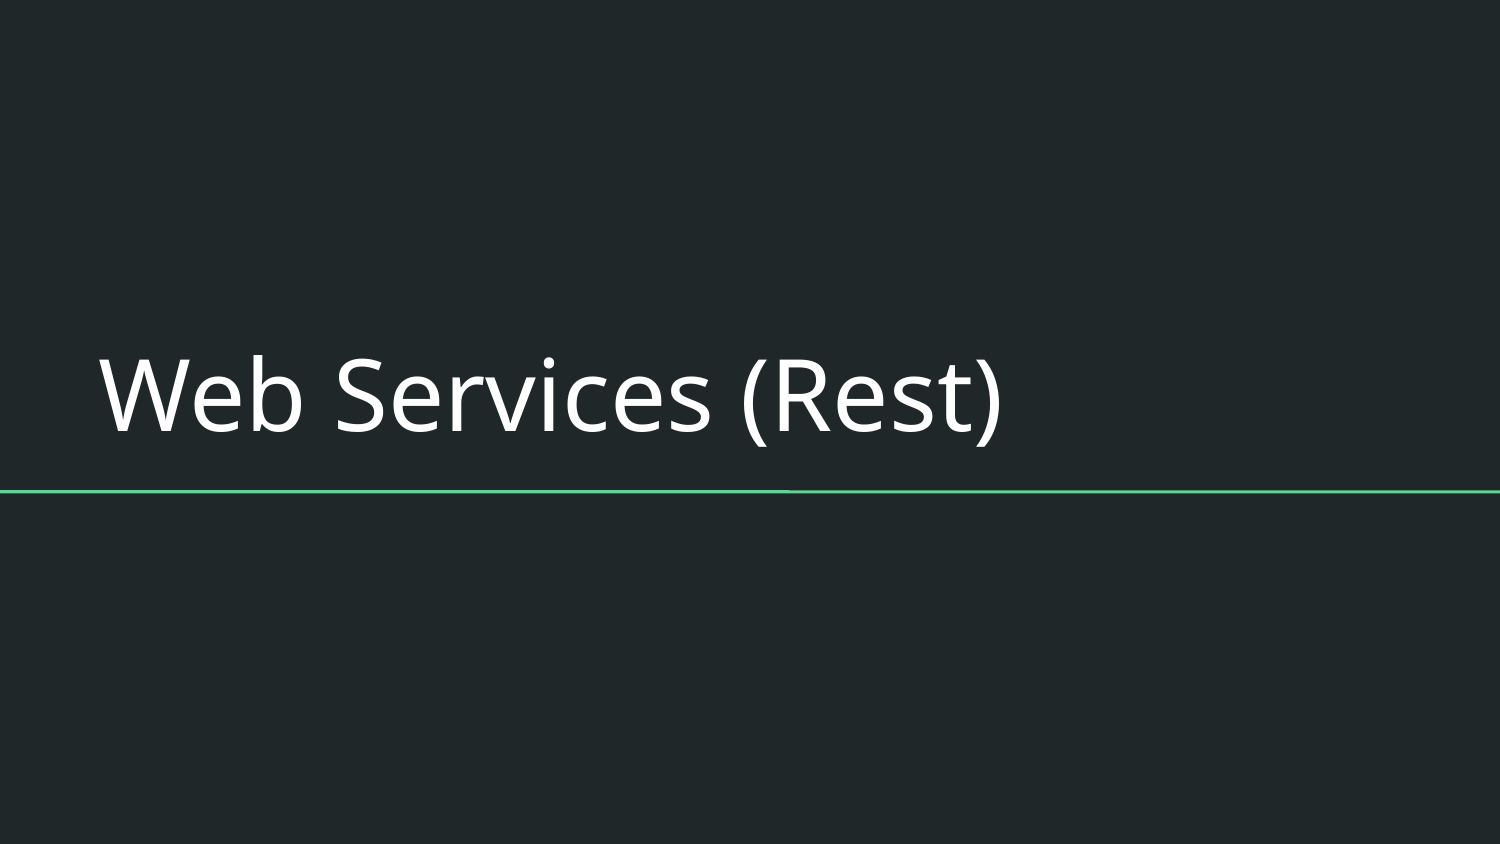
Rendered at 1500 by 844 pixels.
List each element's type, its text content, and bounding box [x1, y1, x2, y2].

text_box Web Services (Rest) [83, 206, 1417, 467]
